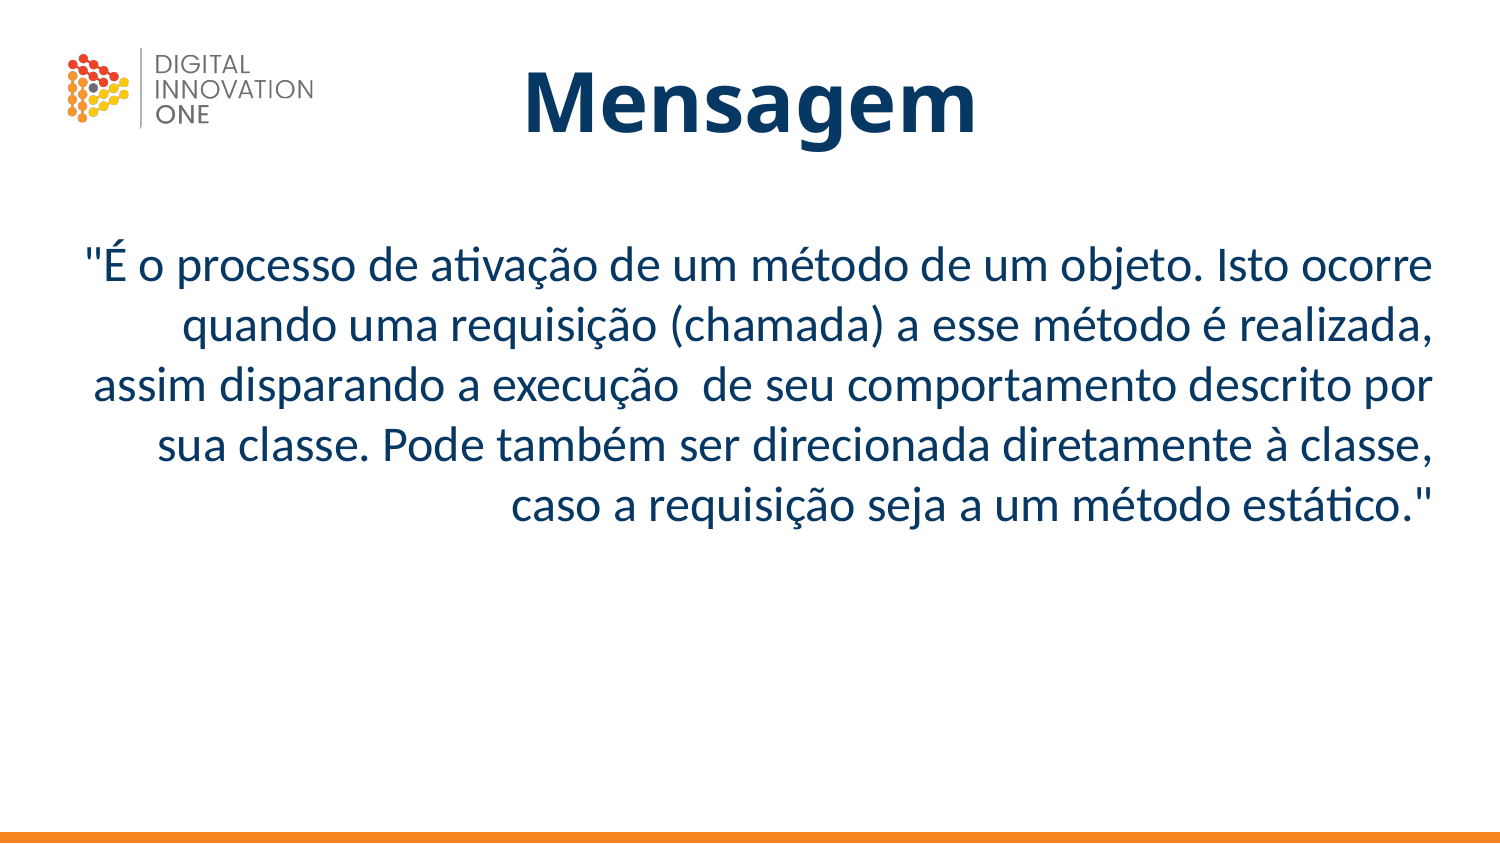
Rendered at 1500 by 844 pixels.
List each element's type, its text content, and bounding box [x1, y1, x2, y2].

picture [50, 39, 331, 138]
text_box "É o processo de ativação de um método de um objeto. Isto ocorre quando uma requisição (chamada) a esse método é realizada, assim disparando a execução de seu comportamento descrito por sua classe. Pode também ser direcionada diretamente à classe, caso a requisição seja a um método estático." [58, 216, 1449, 717]
subtitle Mensagem [51, 50, 1449, 148]
text_box [0, 832, 1500, 843]
